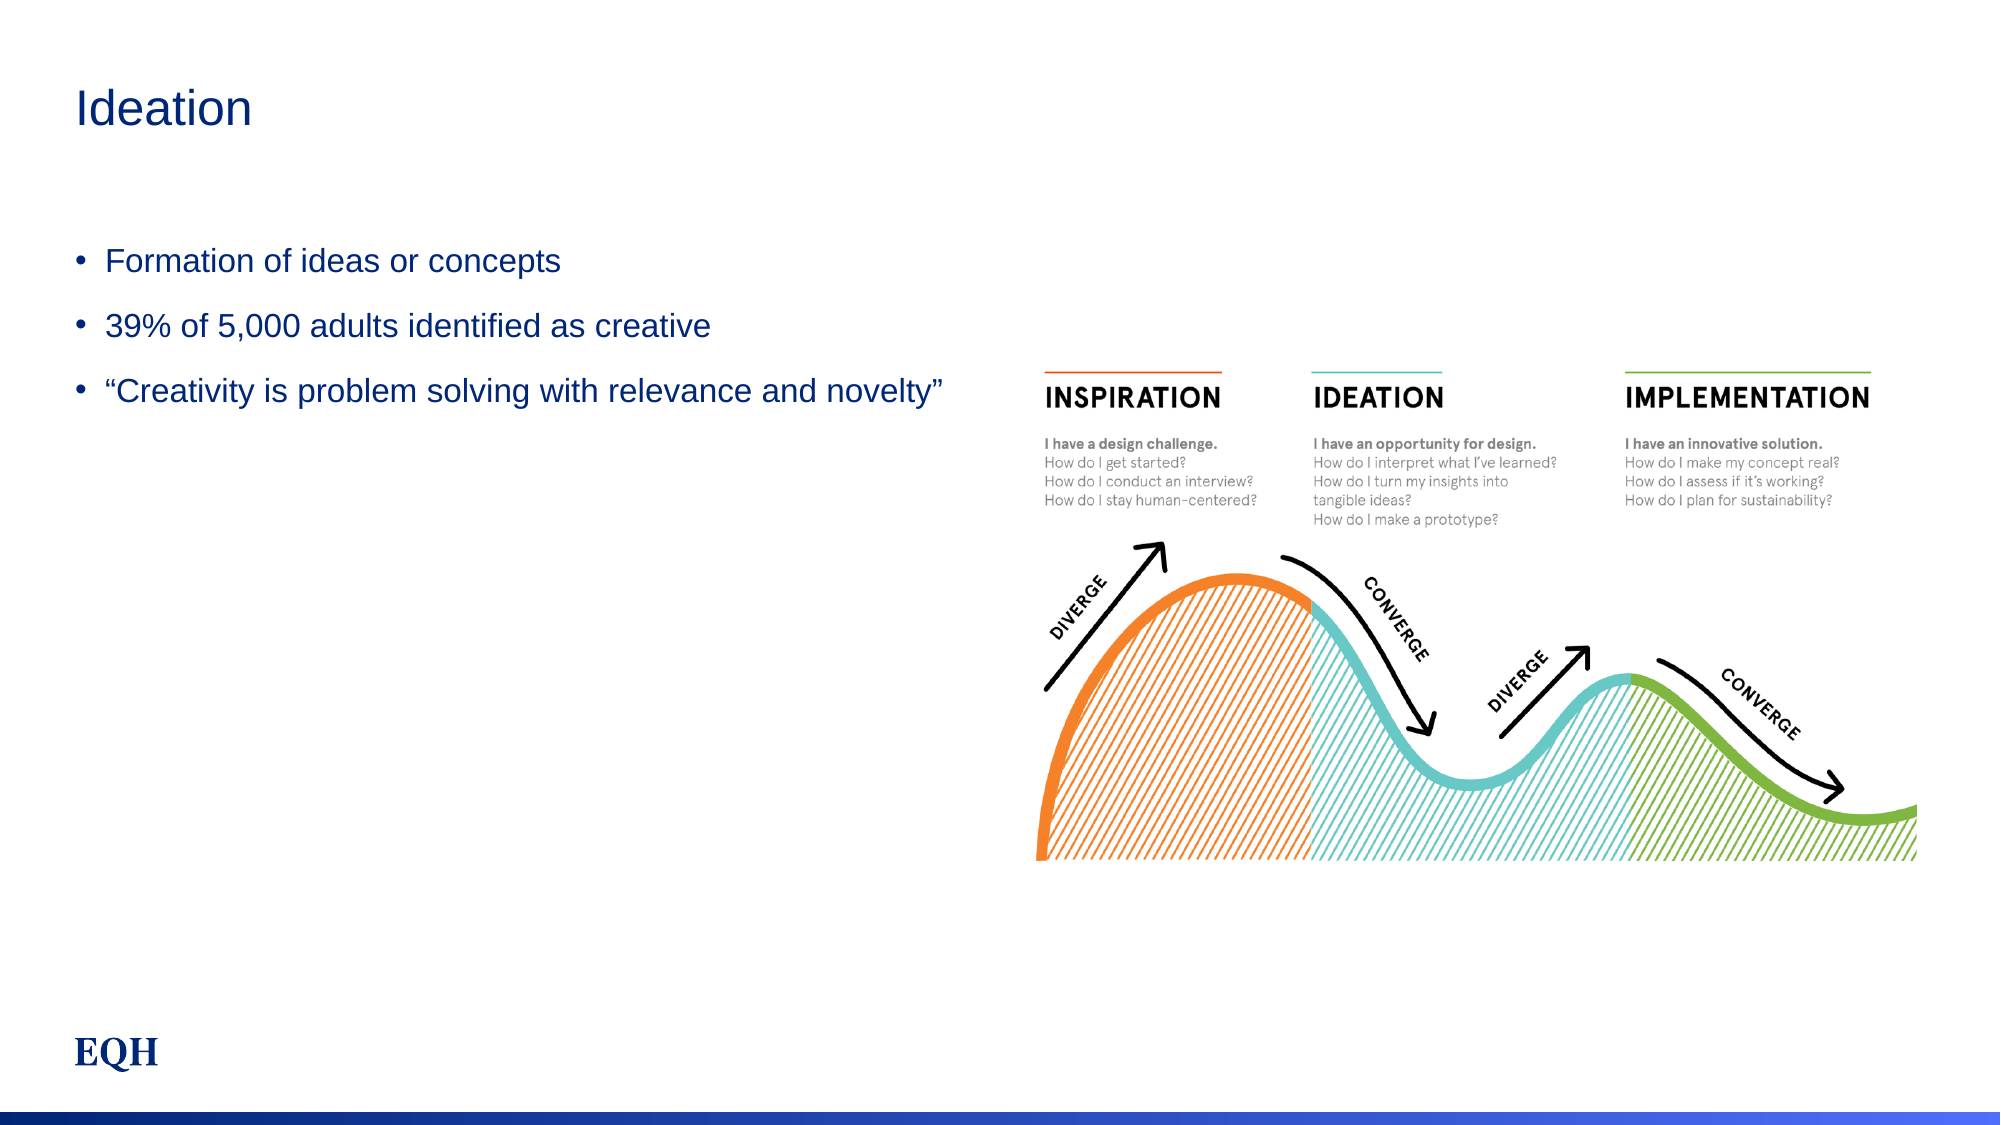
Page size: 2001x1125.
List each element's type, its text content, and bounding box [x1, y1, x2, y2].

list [1025, 361, 1926, 868]
title Ideation [75, 75, 1449, 196]
list Formation of ideas or concepts 39% of 5,000 adults identified as creative “Creativity is problem solving with relevance and novelty” [75, 239, 974, 991]
